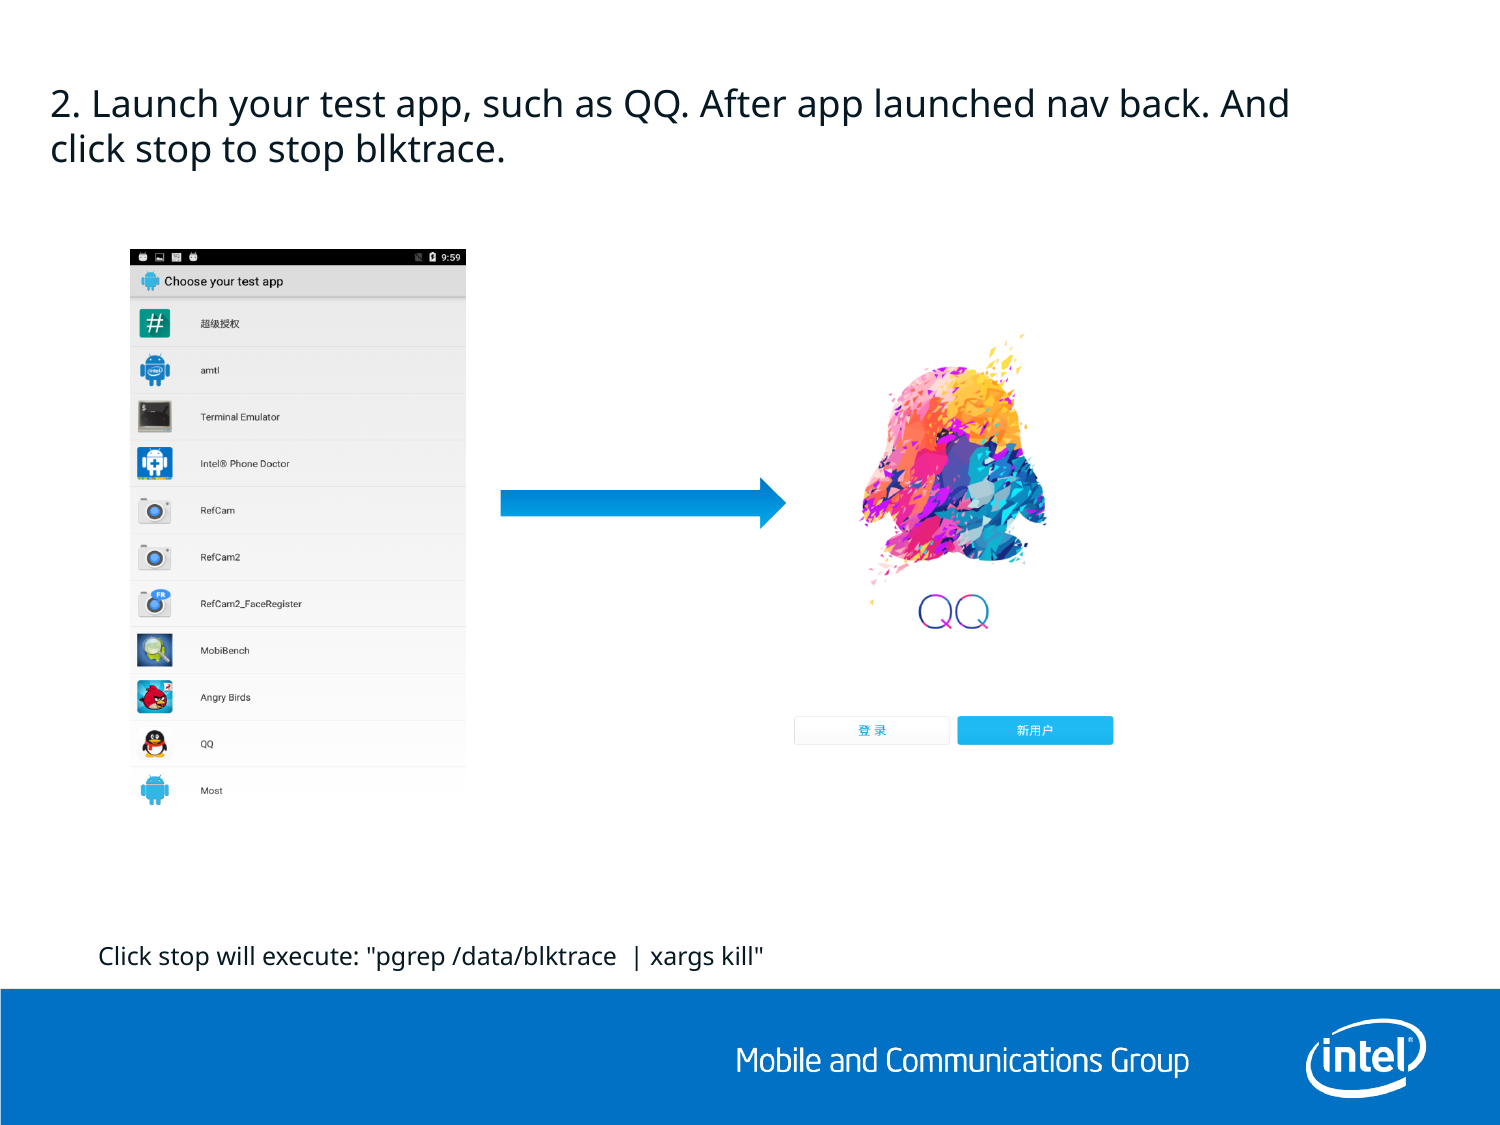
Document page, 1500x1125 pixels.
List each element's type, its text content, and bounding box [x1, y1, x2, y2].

picture [735, 1043, 1190, 1080]
picture [130, 249, 466, 813]
picture [787, 237, 1120, 801]
text_box Click stop will execute: "pgrep /data/blktrace | xargs kill" [98, 940, 1361, 971]
picture [1301, 1013, 1431, 1101]
text_box 2. Launch your test app, such as QQ. After app launched nav back. And click stop to stop blktrace. [49, 79, 1338, 171]
text_box [499, 474, 782, 532]
